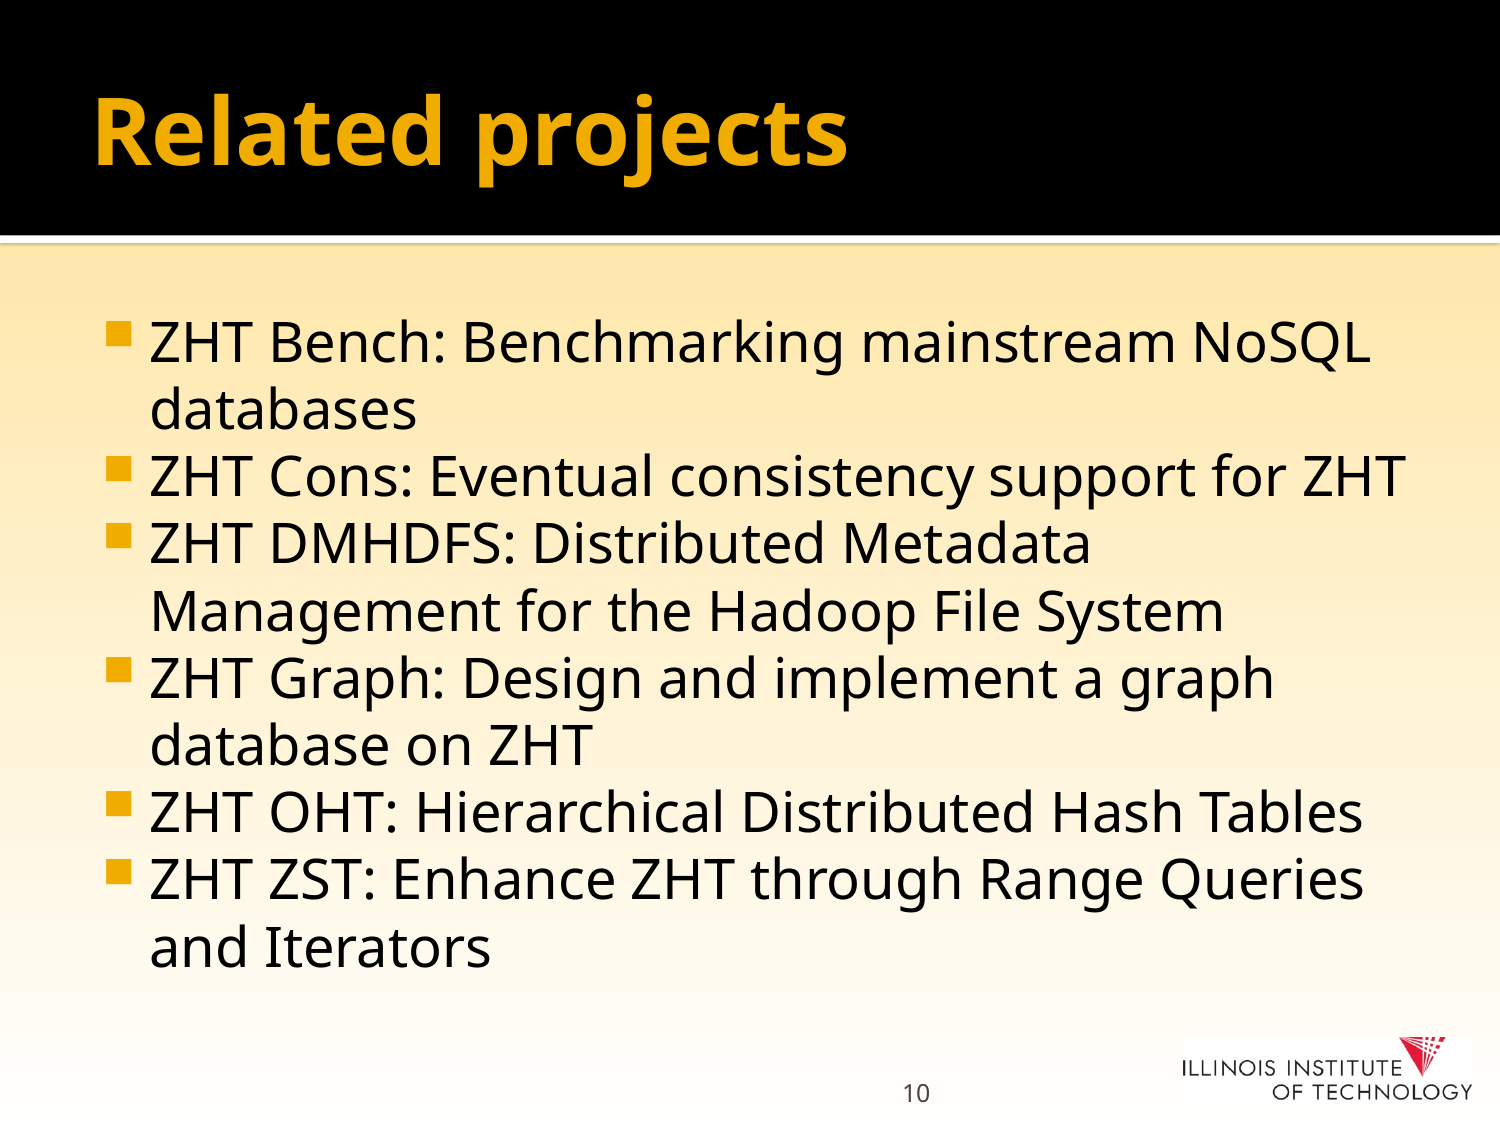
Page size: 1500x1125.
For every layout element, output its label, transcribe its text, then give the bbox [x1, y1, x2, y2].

slide_number 10 [825, 1067, 946, 1113]
list ZHT Bench: Benchmarking mainstream NoSQL databases ZHT Cons: Eventual consistency support for ZHT ZHT DMHDFS: Distributed Metadata Management for the Hadoop File System ZHT Graph: Design and implement a graph database on ZHT ZHT OHT: Hierarchical Distributed Hash Tables ZHT ZST: Enhance ZHT through Range Queries and Iterators [75, 291, 1425, 1050]
picture [1183, 1037, 1472, 1100]
title Related projects [75, 25, 1425, 231]
